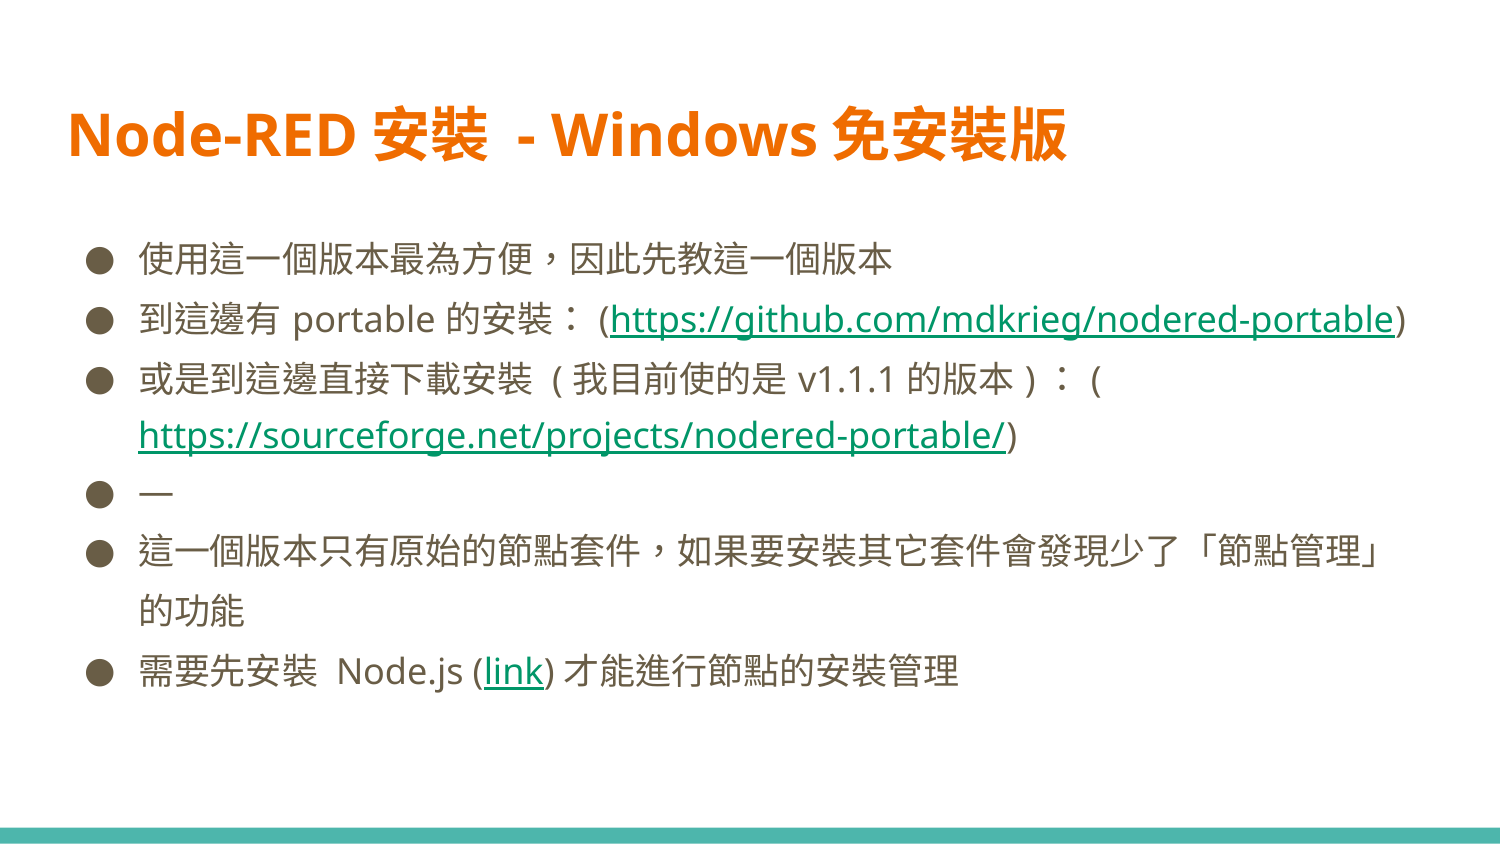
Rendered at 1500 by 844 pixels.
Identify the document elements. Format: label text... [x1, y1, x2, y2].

list 使用這一個版本最為方便，因此先教這一個版本 到這邊有portable的安裝：(https://github.com/mdkrieg/nodered-portable) 或是到這邊直接下載安裝 (我目前使的是v1.1.1的版本)：(https://sourceforge.net/projects/nodered-portable/) — 這一個版本只有原始的節點套件，如果要安裝其它套件會發現少了「節點管理」的功能 需要先安裝 Node.js (link)才能進行節點的安裝管理 [51, 207, 1449, 750]
title Node-RED安裝 - Windows免安裝版 [51, 72, 1449, 189]
